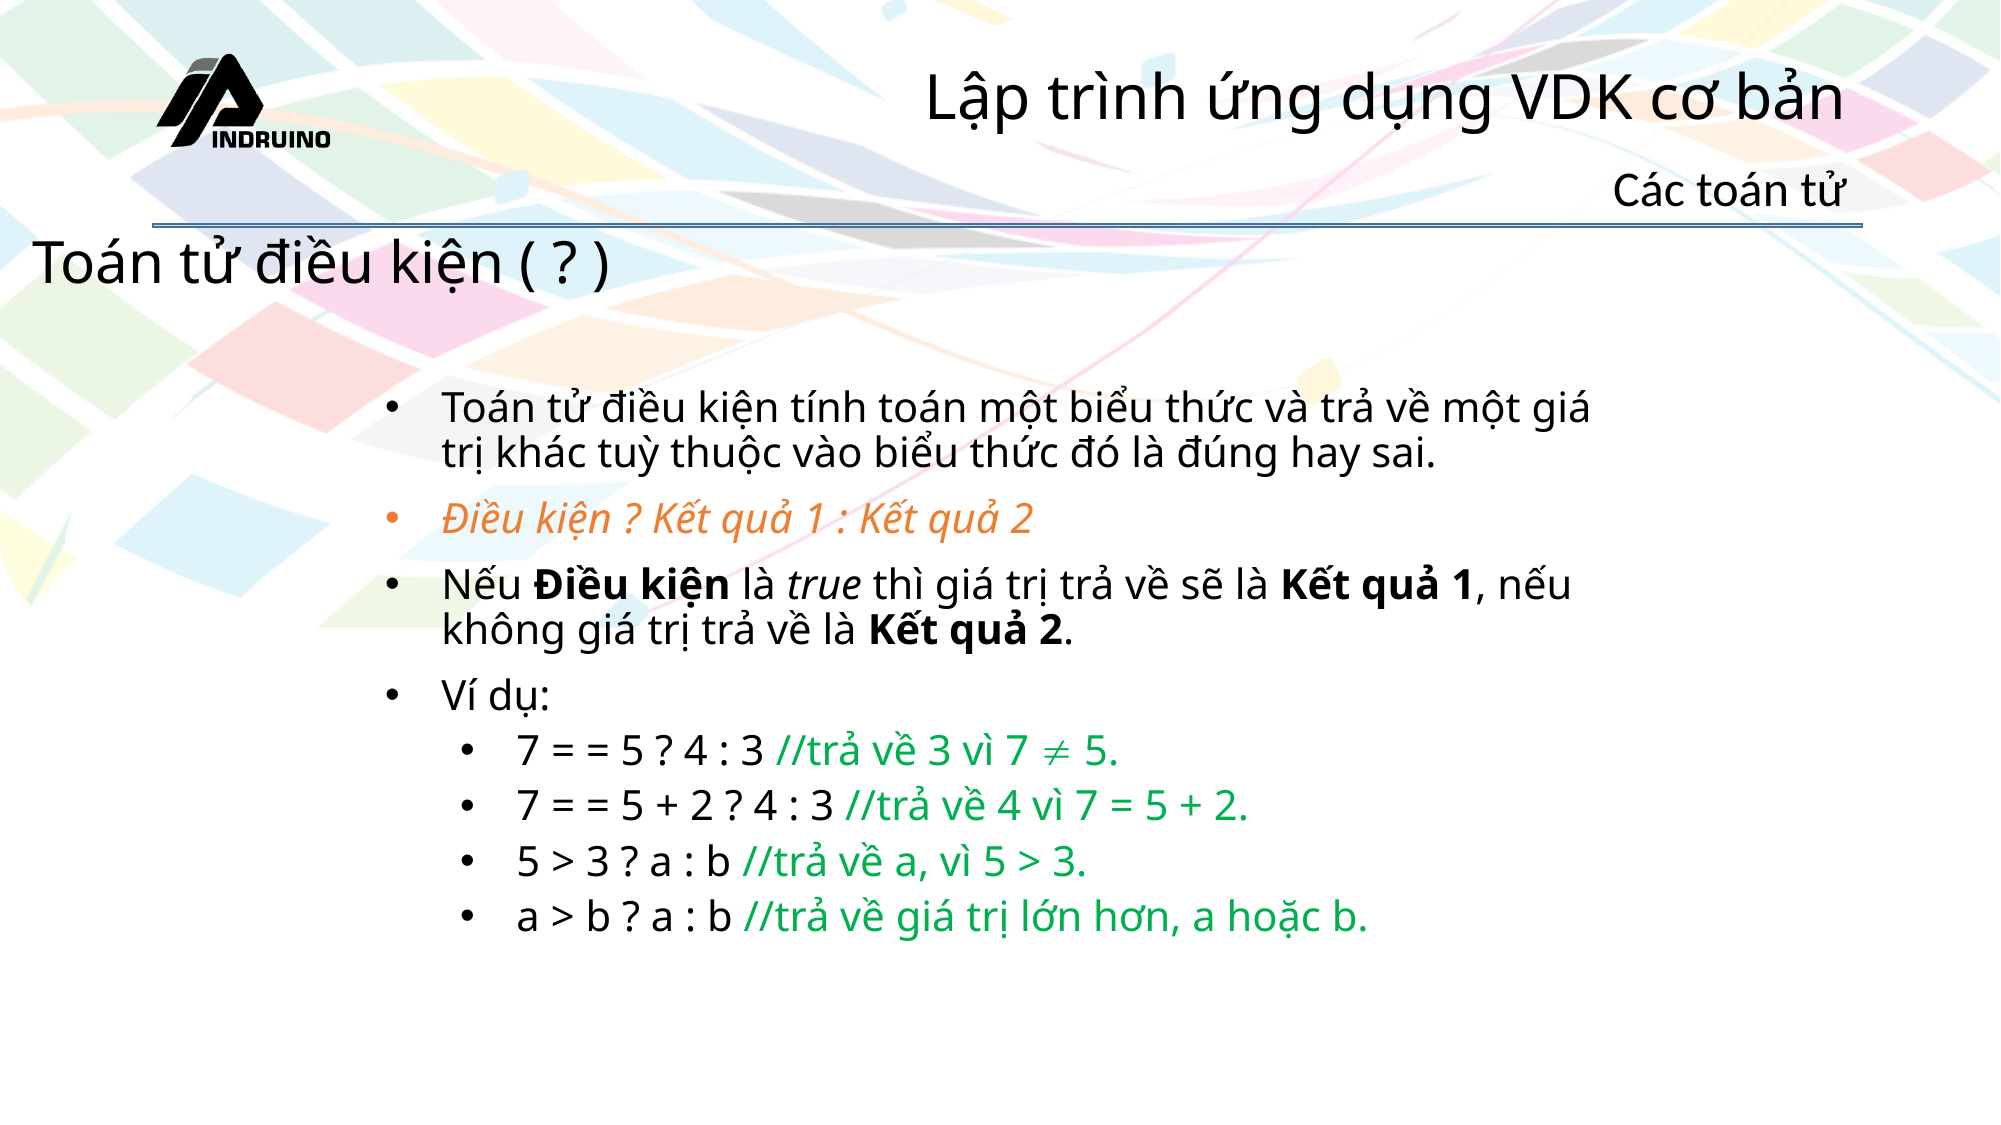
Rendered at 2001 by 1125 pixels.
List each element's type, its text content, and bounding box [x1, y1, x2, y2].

text_box Toán tử điều kiện ( ? ) [17, 239, 1368, 290]
subtitle Các toán tử [1326, 148, 1863, 215]
picture [0, 0, 2001, 1125]
text_box Toán tử điều kiện tính toán một biểu thức và trả về một giá trị khác tuỳ thuộc vào biểu thức đó là đúng hay sai. Điều kiện ? Kết quả 1 : Kết quả 2 Nếu Điều kiện là true thì giá trị trả về sẽ là Kết quả 1, nếu không giá trị trả về là Kết quả 2. Ví dụ: 7 = = 5 ? 4 : 3 //trả về 3 vì 7  5. 7 = = 5 + 2 ? 4 : 3 //trả về 4 vì 7 = 5 + 2. 5 > 3 ? a : b //trả về a, vì 5 > 3. a > b ? a : b //trả về giá trị lớn hơn, a hoặc b. [370, 378, 1646, 957]
title Lập trình ứng dụng VDK cơ bản [153, 48, 1863, 150]
